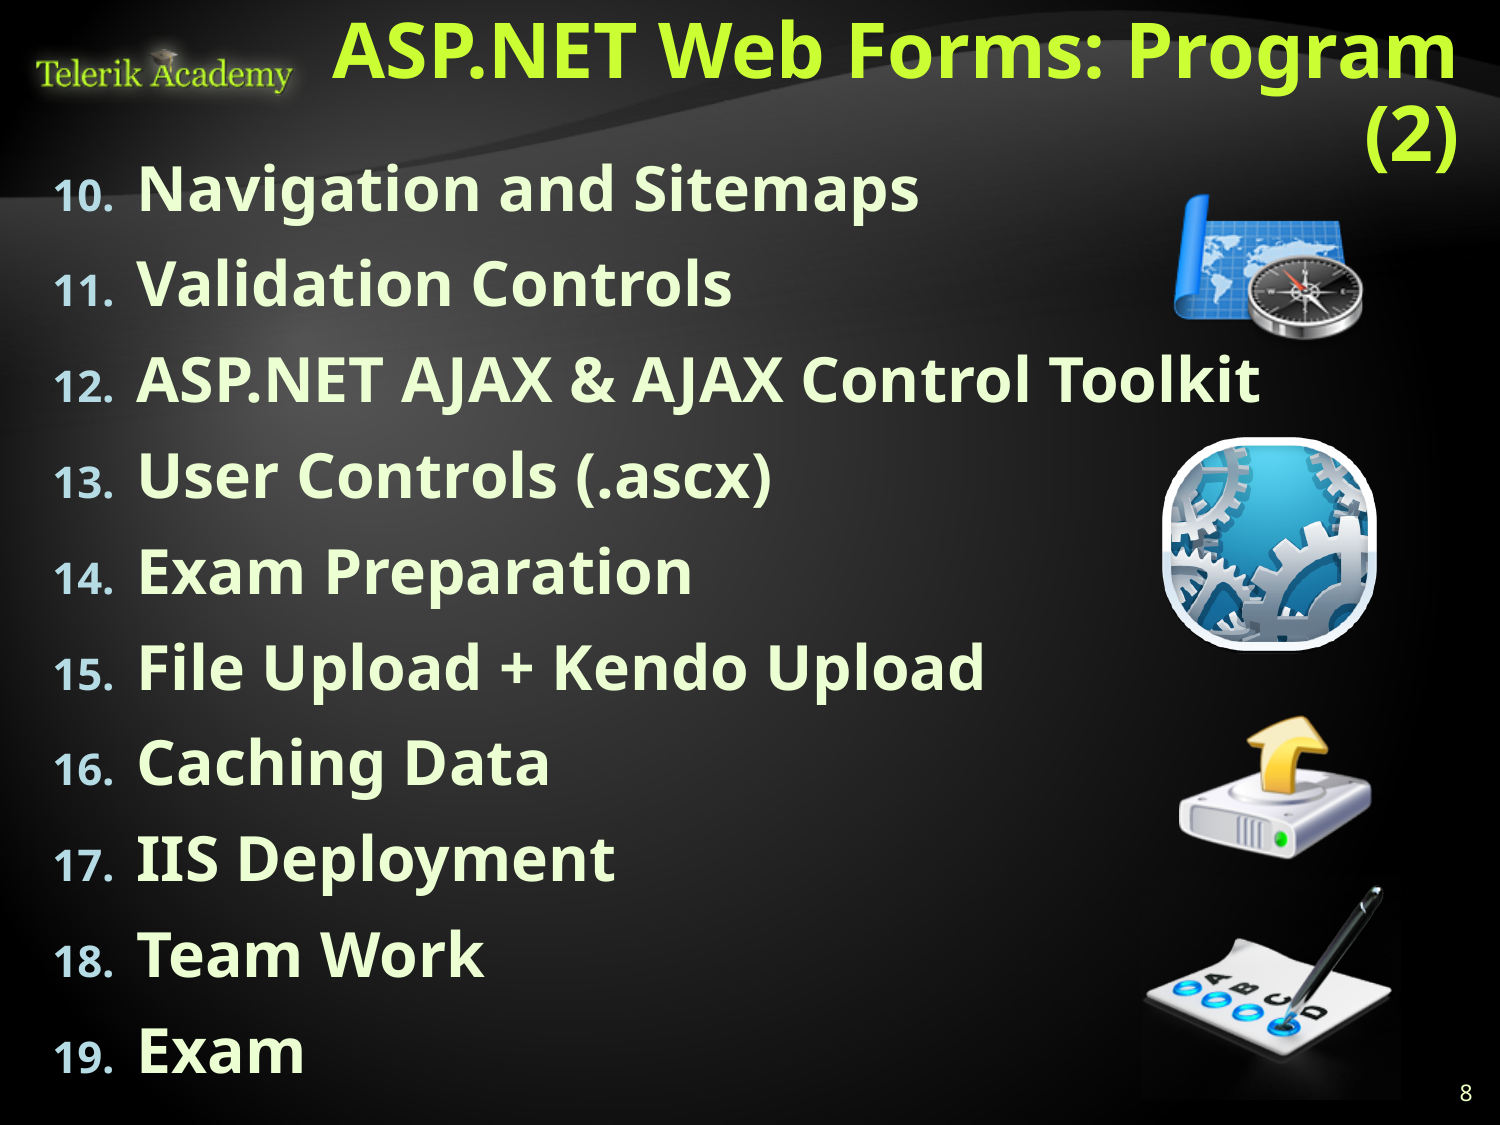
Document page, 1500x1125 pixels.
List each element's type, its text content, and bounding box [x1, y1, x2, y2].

slide_number 8 [1412, 1074, 1488, 1113]
title ASP.NET Web Forms: Program (2) [312, 24, 1475, 163]
list Navigation and Sitemaps Validation Controls ASP.NET AJAX & AJAX Control Toolkit User Controls (.ascx) Exam Preparation File Upload + Kendo Upload Caching Data IIS Deployment Team Work Exam [37, 141, 1463, 1104]
picture [0, 0, 1500, 1125]
